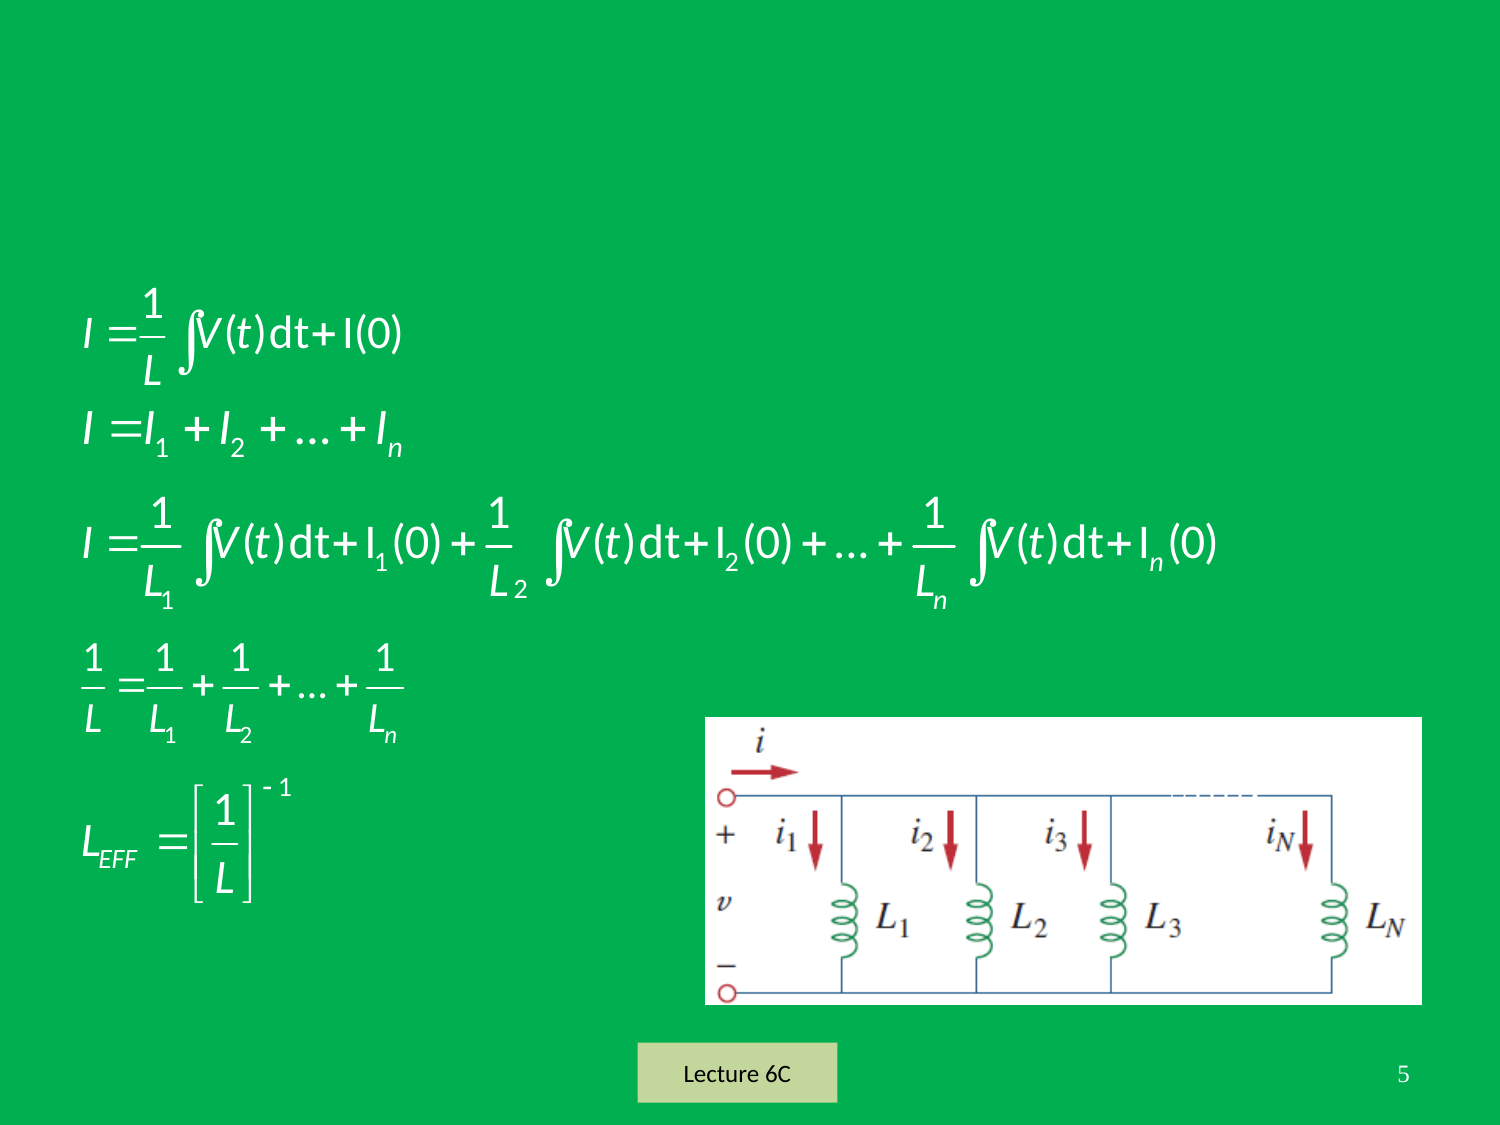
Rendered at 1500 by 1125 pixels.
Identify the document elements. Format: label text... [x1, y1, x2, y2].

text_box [75, 273, 413, 396]
footer Lecture 6C [637, 1042, 838, 1103]
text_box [74, 481, 1226, 620]
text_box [74, 763, 301, 913]
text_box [74, 630, 413, 753]
slide_number 5 [1074, 1042, 1425, 1103]
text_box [74, 402, 413, 471]
picture [705, 717, 1422, 1006]
